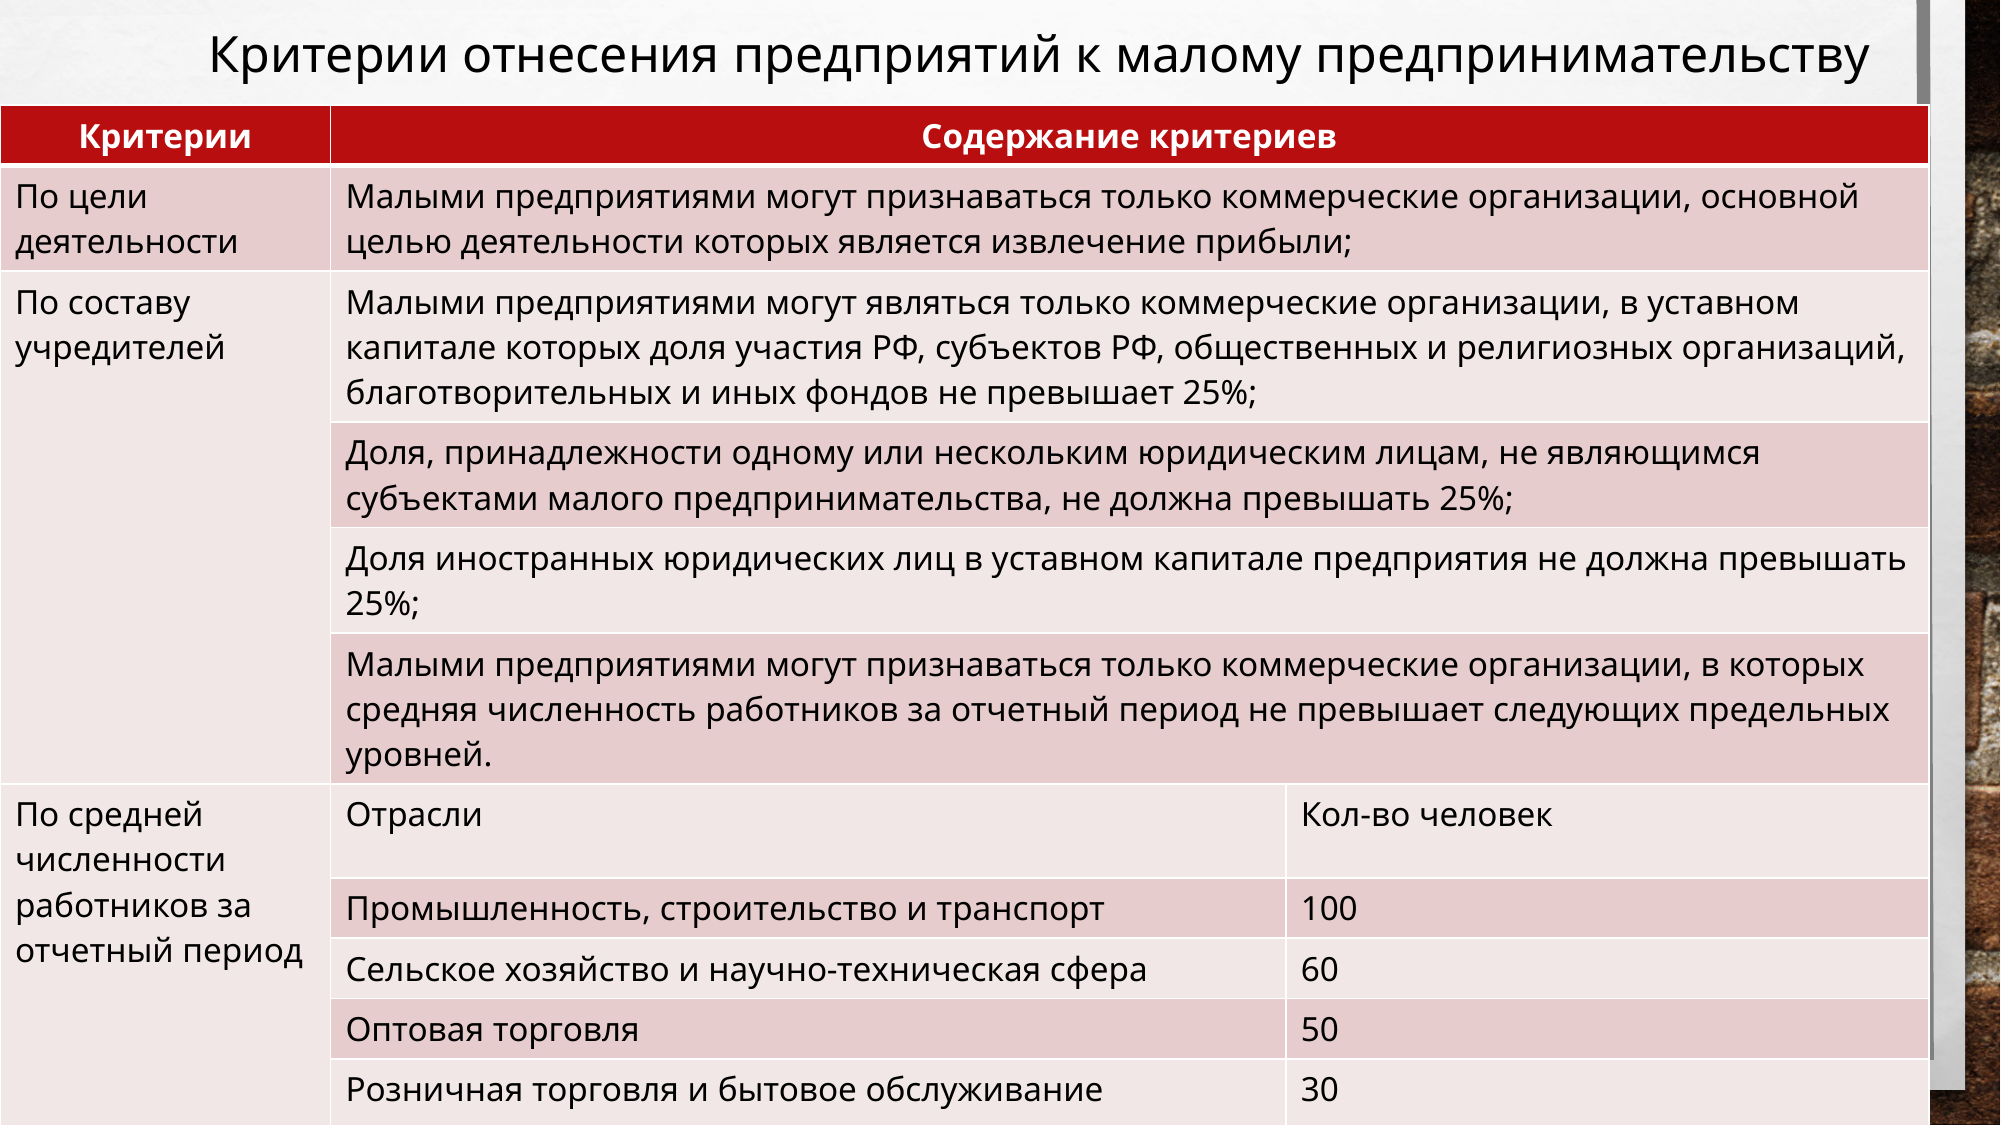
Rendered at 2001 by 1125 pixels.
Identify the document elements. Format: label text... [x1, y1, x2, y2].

table_cell 100 [1287, 879, 1928, 937]
table_cell Сельское хозяйство и научно-техническая сфера [331, 939, 1285, 998]
picture [1930, 0, 2000, 1125]
table_cell 30 [1287, 1060, 1928, 1125]
table_cell По составу учредителей [1, 272, 330, 783]
table_cell 60 [1287, 939, 1928, 998]
table_cell По цели деятельности [1, 168, 330, 270]
table_cell Малыми предприятиями могут являться только коммерческие организации, в уставном капитале которых доля участия РФ, субъектов РФ, общественных и религиозных организаций, благотворительных и иных фондов не превышает 25%; [331, 272, 1928, 421]
table_cell Малыми предприятиями могут признаваться только коммерческие организации, основной целью деятельности которых является извлечение прибыли; [331, 168, 1928, 270]
table_cell Промышленность, строительство и транспорт [331, 879, 1285, 937]
table_cell Оптовая торговля [331, 999, 1285, 1058]
text_box Критерии отнесения предприятий к малому предпринимательству [193, 15, 1929, 90]
table_cell Кол-во человек [1287, 785, 1928, 877]
table_cell Доля иностранных юридических лиц в уставном капитале предприятия не должна превышать 25%; [331, 528, 1928, 632]
table_cell 50 [1287, 999, 1928, 1058]
table_cell Отрасли [331, 785, 1285, 877]
table_cell Розничная торговля и бытовое обслуживание населения [331, 1060, 1285, 1125]
table_header Содержание критериев [331, 106, 1928, 163]
table_cell Малыми предприятиями могут признаваться только коммерческие организации, в которых средняя численность работников за отчетный период не превышает следующих предельных уровней. [331, 634, 1928, 783]
table_header Критерии [1, 106, 330, 163]
table_cell По средней численности работников за отчетный период [1, 785, 330, 1125]
table_cell Доля, принадлежности одному или нескольким юридическим лицам, не являющимся субъектами малого предпринимательства, не должна превышать 25%; [331, 423, 1928, 527]
